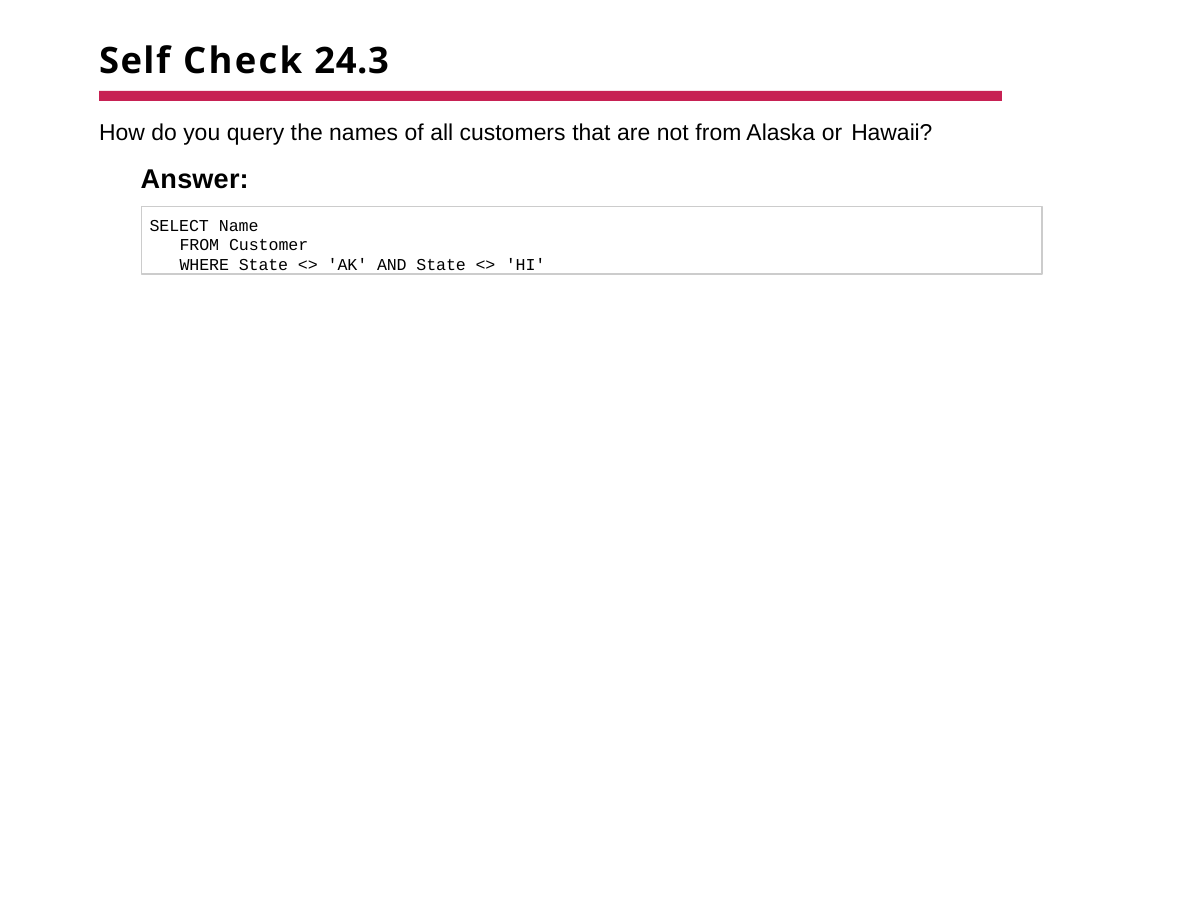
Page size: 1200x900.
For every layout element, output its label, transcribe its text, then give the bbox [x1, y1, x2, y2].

text_box SELECT Name FROM Customer WHERE State <> 'AK' AND State <> 'HI' [141, 206, 1042, 275]
title Self Check 24.3 [97, 36, 1103, 188]
text_box How do you query the names of all customers that are not from Alaska or Hawaii? Answer: [97, 117, 936, 194]
